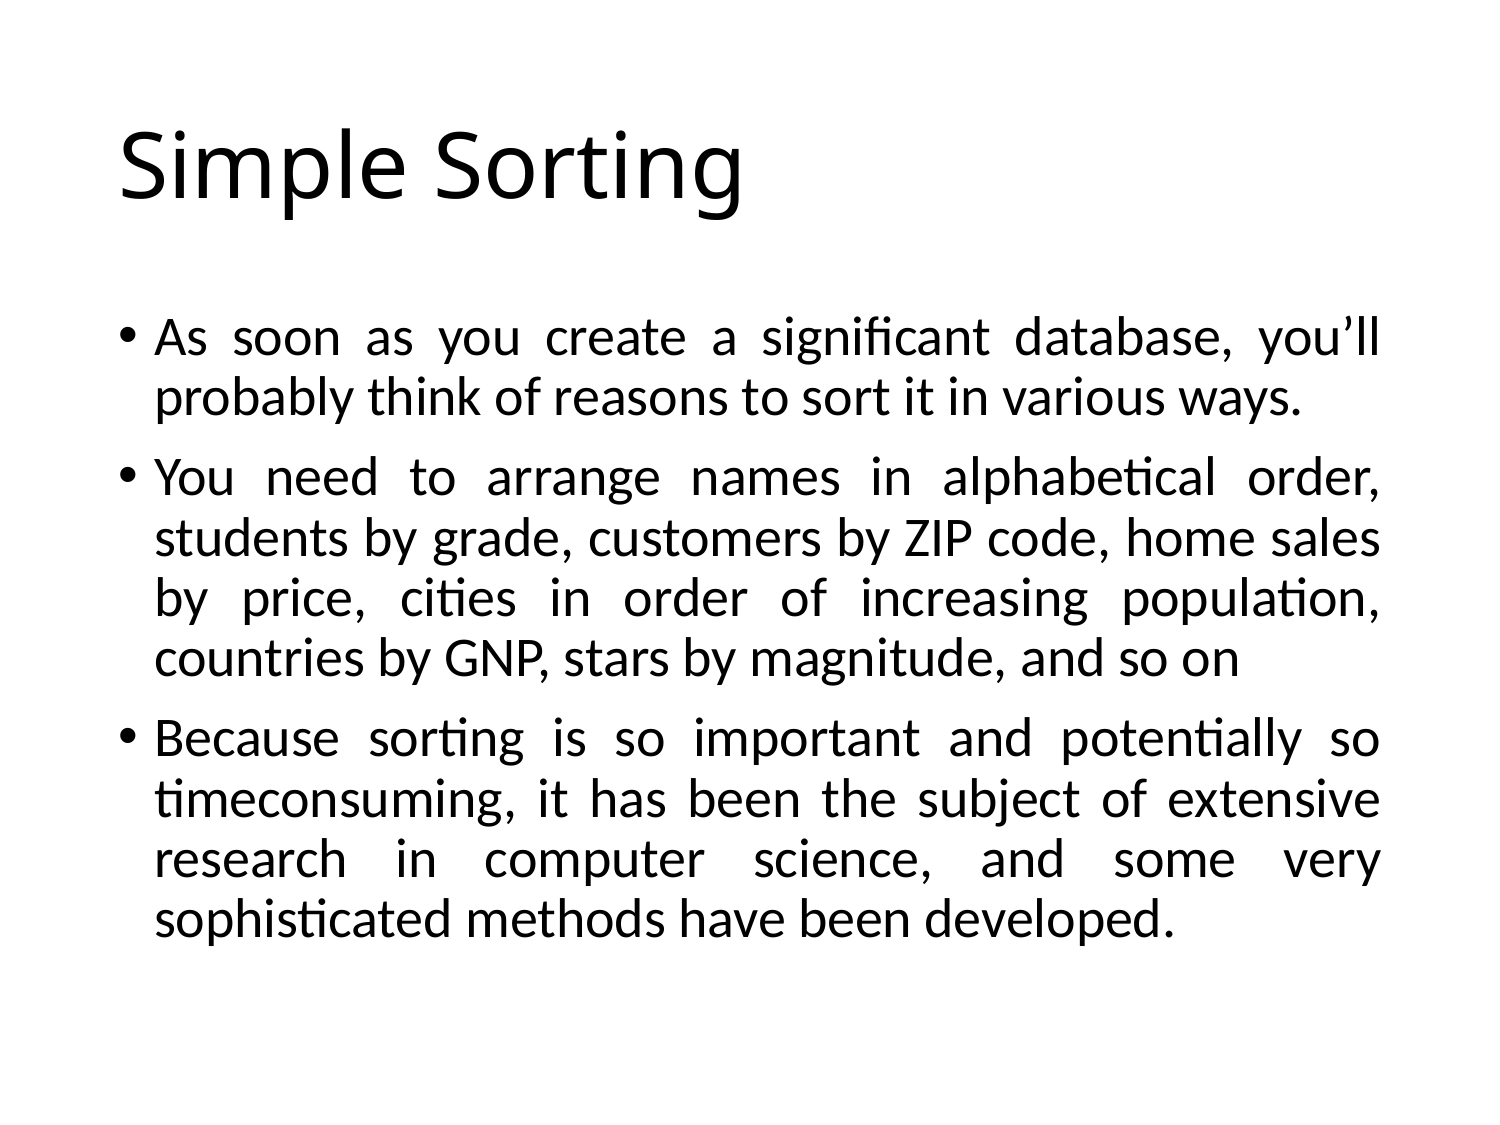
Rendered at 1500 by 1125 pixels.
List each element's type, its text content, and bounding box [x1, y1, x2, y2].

list As soon as you create a significant database, you’ll probably think of reasons to sort it in various ways. You need to arrange names in alphabetical order, students by grade, customers by ZIP code, home sales by price, cities in order of increasing population, countries by GNP, stars by magnitude, and so on Because sorting is so important and potentially so timeconsuming, it has been the subject of extensive research in computer science, and some very sophisticated methods have been developed. [103, 299, 1397, 1014]
title Simple Sorting [103, 59, 1397, 278]
